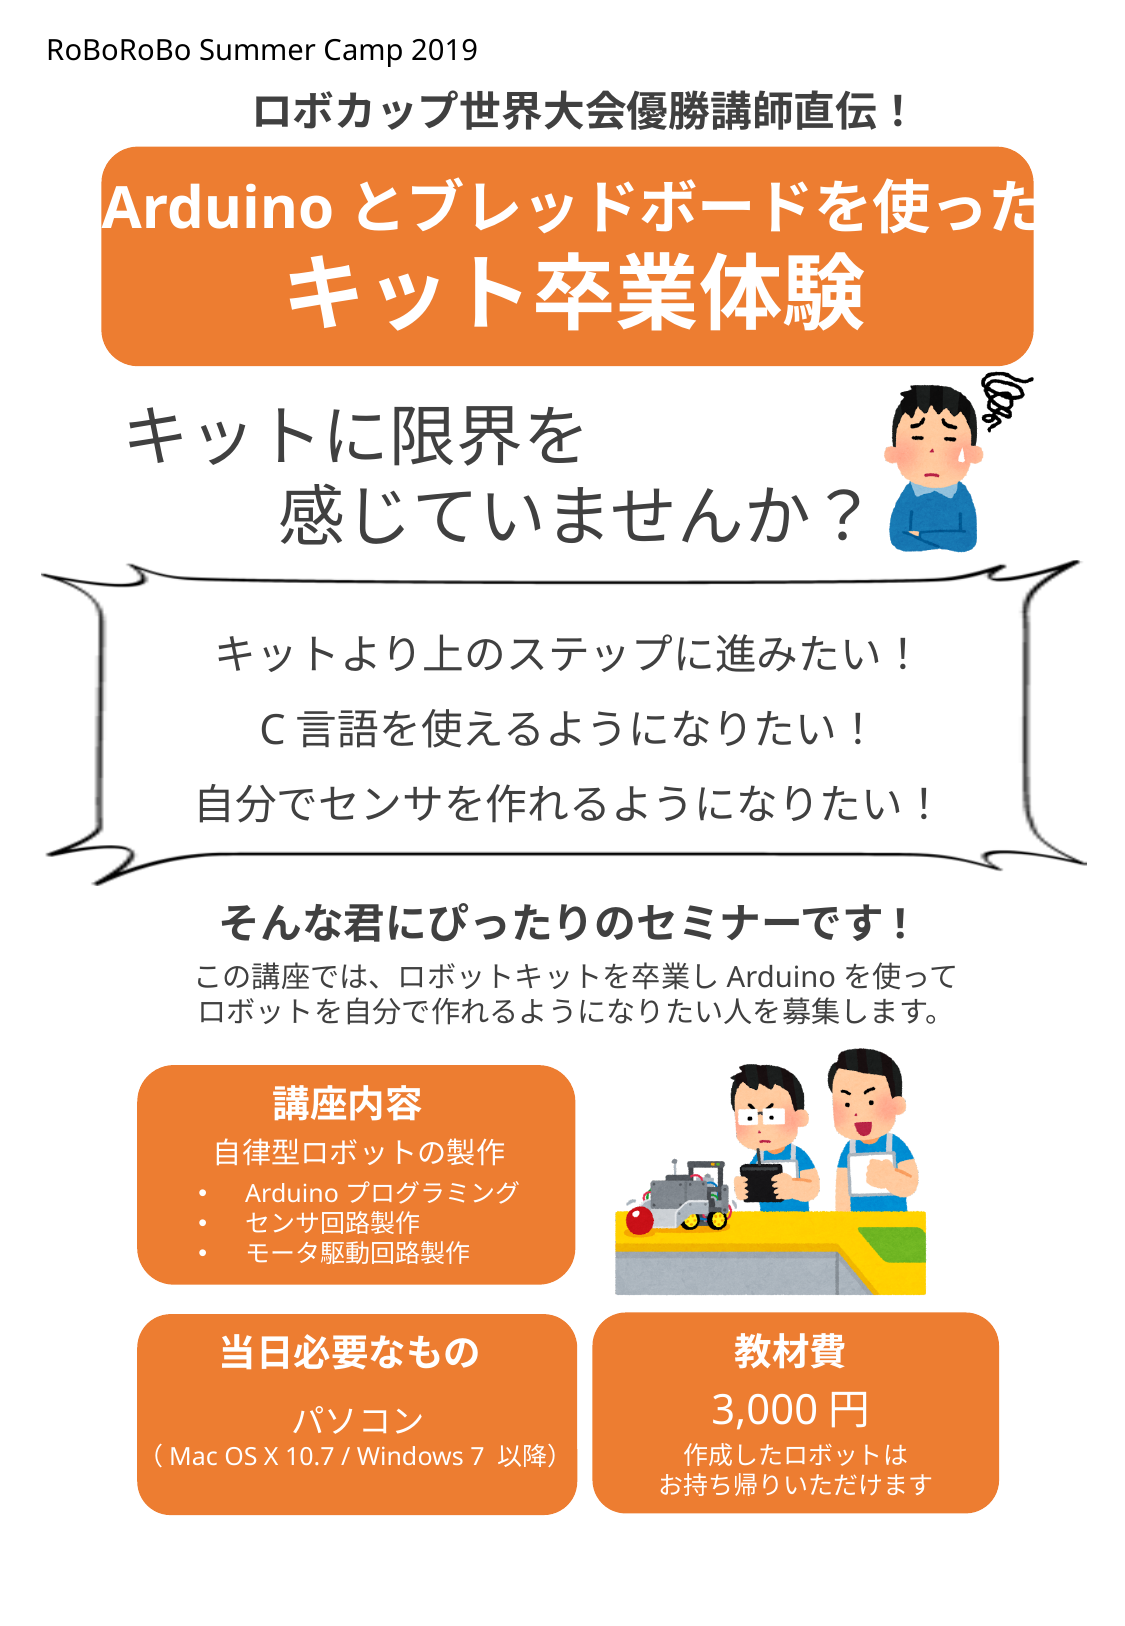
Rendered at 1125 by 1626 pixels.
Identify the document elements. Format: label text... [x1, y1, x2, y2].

text_box キットに限界を 感じていませんか？ [107, 386, 862, 560]
text_box [136, 1478, 579, 1517]
text_box 講座内容 [258, 1072, 438, 1127]
text_box 当日必要なもの [203, 1321, 497, 1381]
text_box Arduinoとブレッドボードを使った キット卒業体験 [41, 162, 1108, 348]
text_box 自律型ロボットの製作 [198, 1127, 521, 1170]
text_box ロボカップ世界大会優勝講師直伝！ [236, 77, 934, 143]
text_box この講座では、ロボットキットを卒業しArduinoを使って ロボットを自分で作れるようになりたい人を募集します。 [168, 951, 984, 1036]
text_box [136, 1064, 577, 1286]
text_box Arduinoプログラミング センサ回路製作 モータ駆動回路製作 [183, 1170, 535, 1276]
text_box [105, 348, 1030, 368]
text_box [136, 1313, 579, 1393]
text_box パソコン （Mac OS X 10.7 / Windows 7 以降） [123, 1393, 591, 1478]
text_box 3,000円 [696, 1375, 886, 1432]
text_box 作成したロボットは お持ち帰りいただけます [643, 1432, 949, 1507]
text_box [591, 1311, 1001, 1515]
text_box RoBoRoBo Summer Camp 2019 [31, 23, 652, 74]
picture [609, 1015, 932, 1317]
picture [41, 363, 1087, 886]
text_box 教材費 [719, 1320, 862, 1375]
text_box [106, 145, 1029, 162]
text_box そんな君にぴったりのセミナーです! [203, 886, 922, 954]
